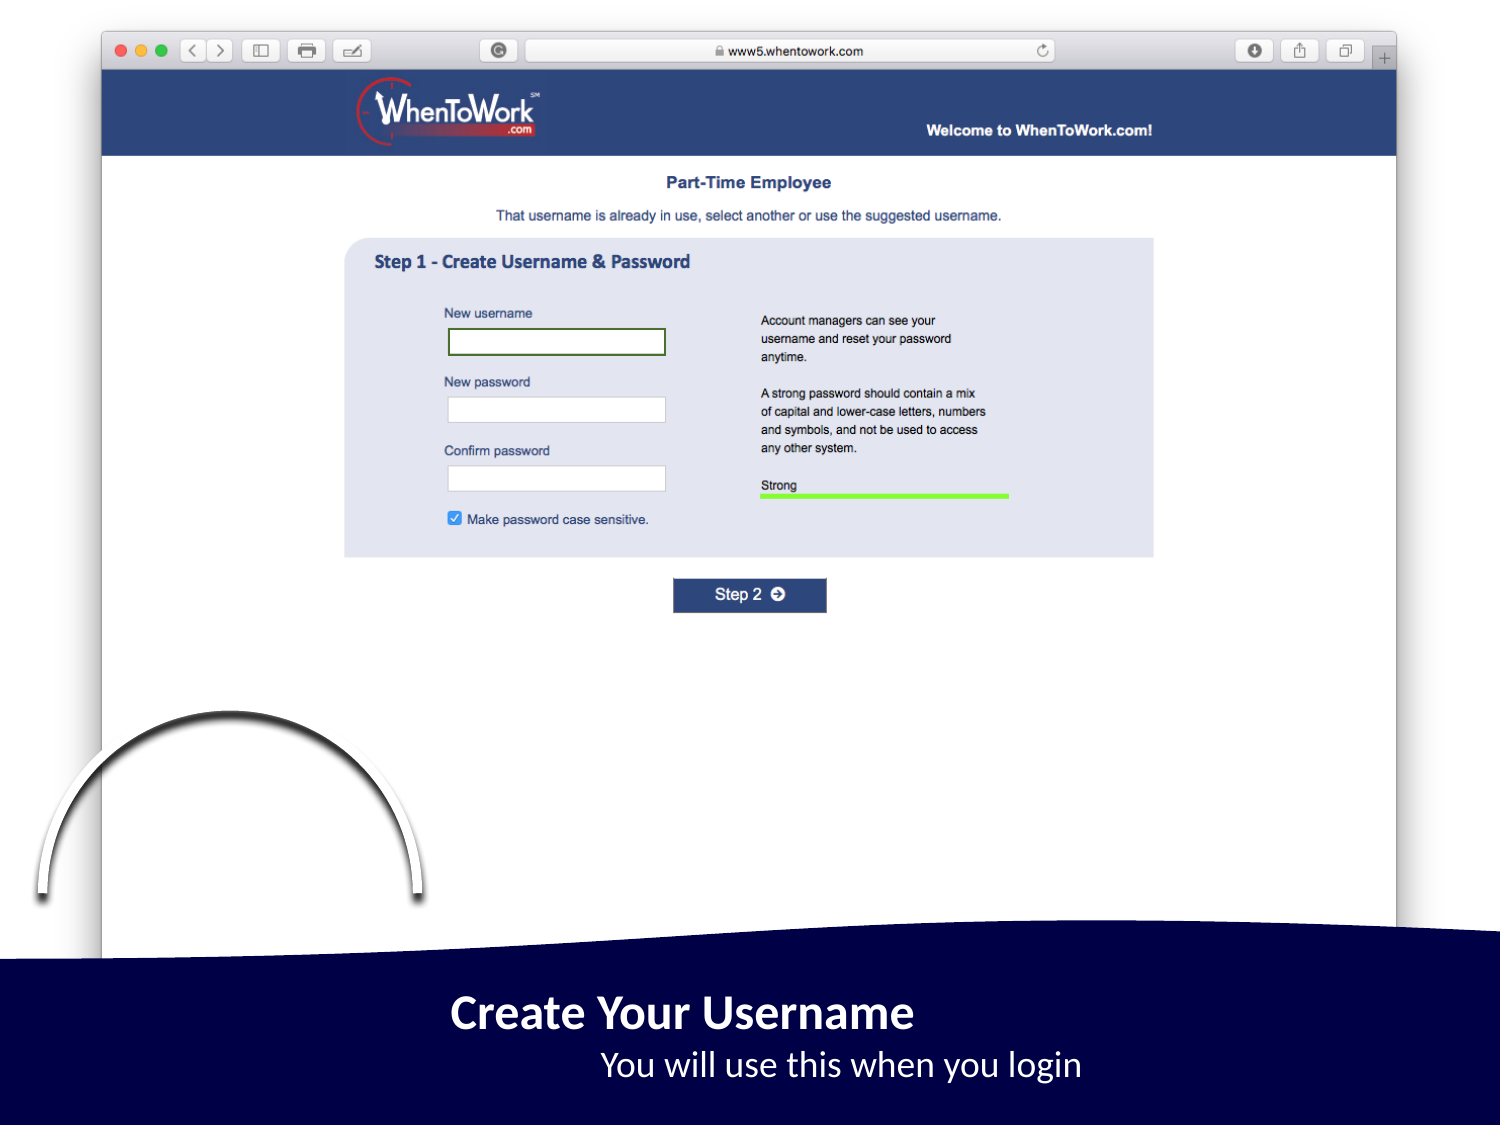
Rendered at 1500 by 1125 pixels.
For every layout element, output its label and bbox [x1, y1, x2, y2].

picture [45, 0, 1453, 705]
text_box [0, 705, 1500, 1125]
